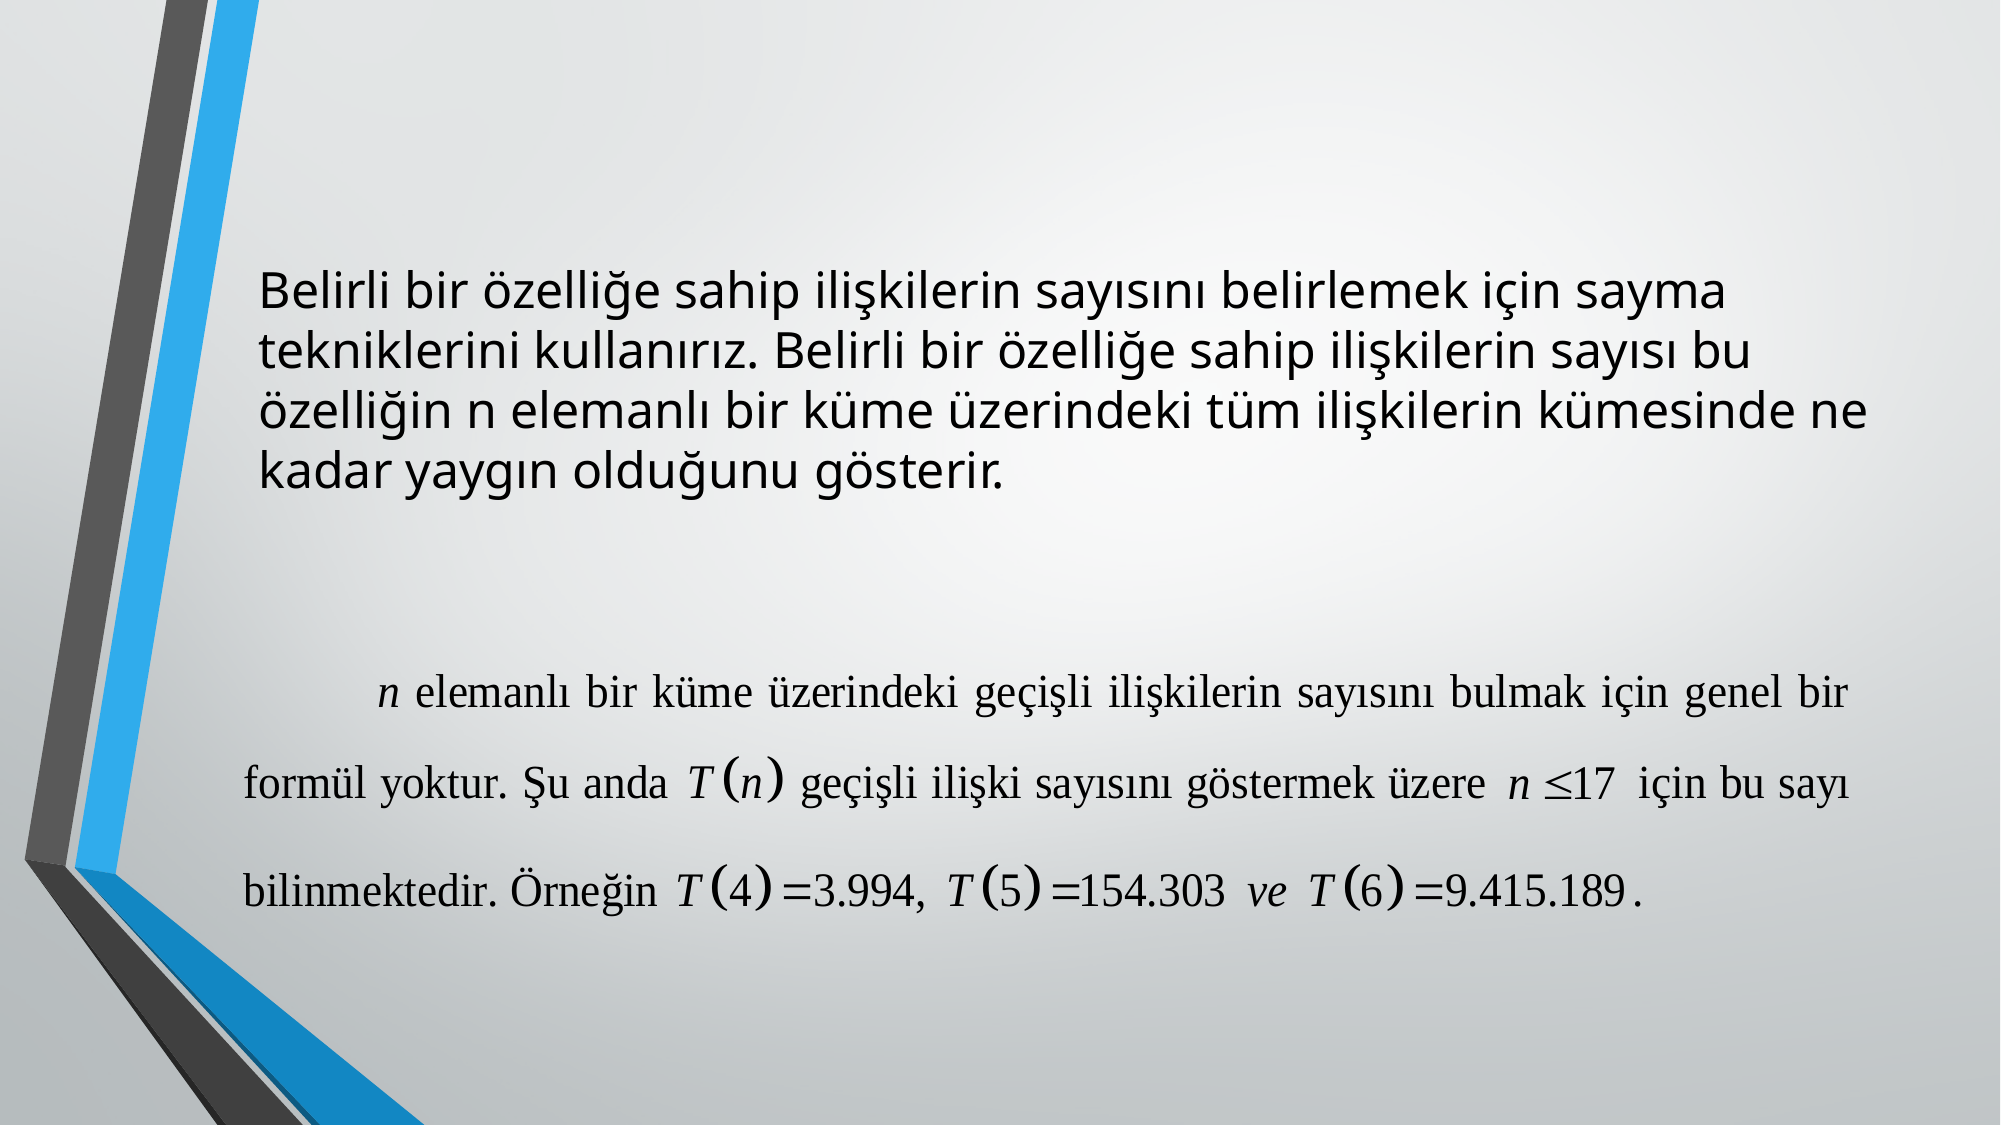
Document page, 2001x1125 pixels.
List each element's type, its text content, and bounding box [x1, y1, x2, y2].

list Belirli bir özelliğe sahip ilişkilerin sayısını belirlemek için sayma tekniklerini kullanırız. Belirli bir özelliğe sahip ilişkilerin sayısı bu özelliğin n elemanlı bir küme üzerindeki tüm ilişkilerin kümesinde ne kadar yaygın olduğunu gösterir. [243, 138, 1887, 950]
picture [243, 664, 1852, 986]
